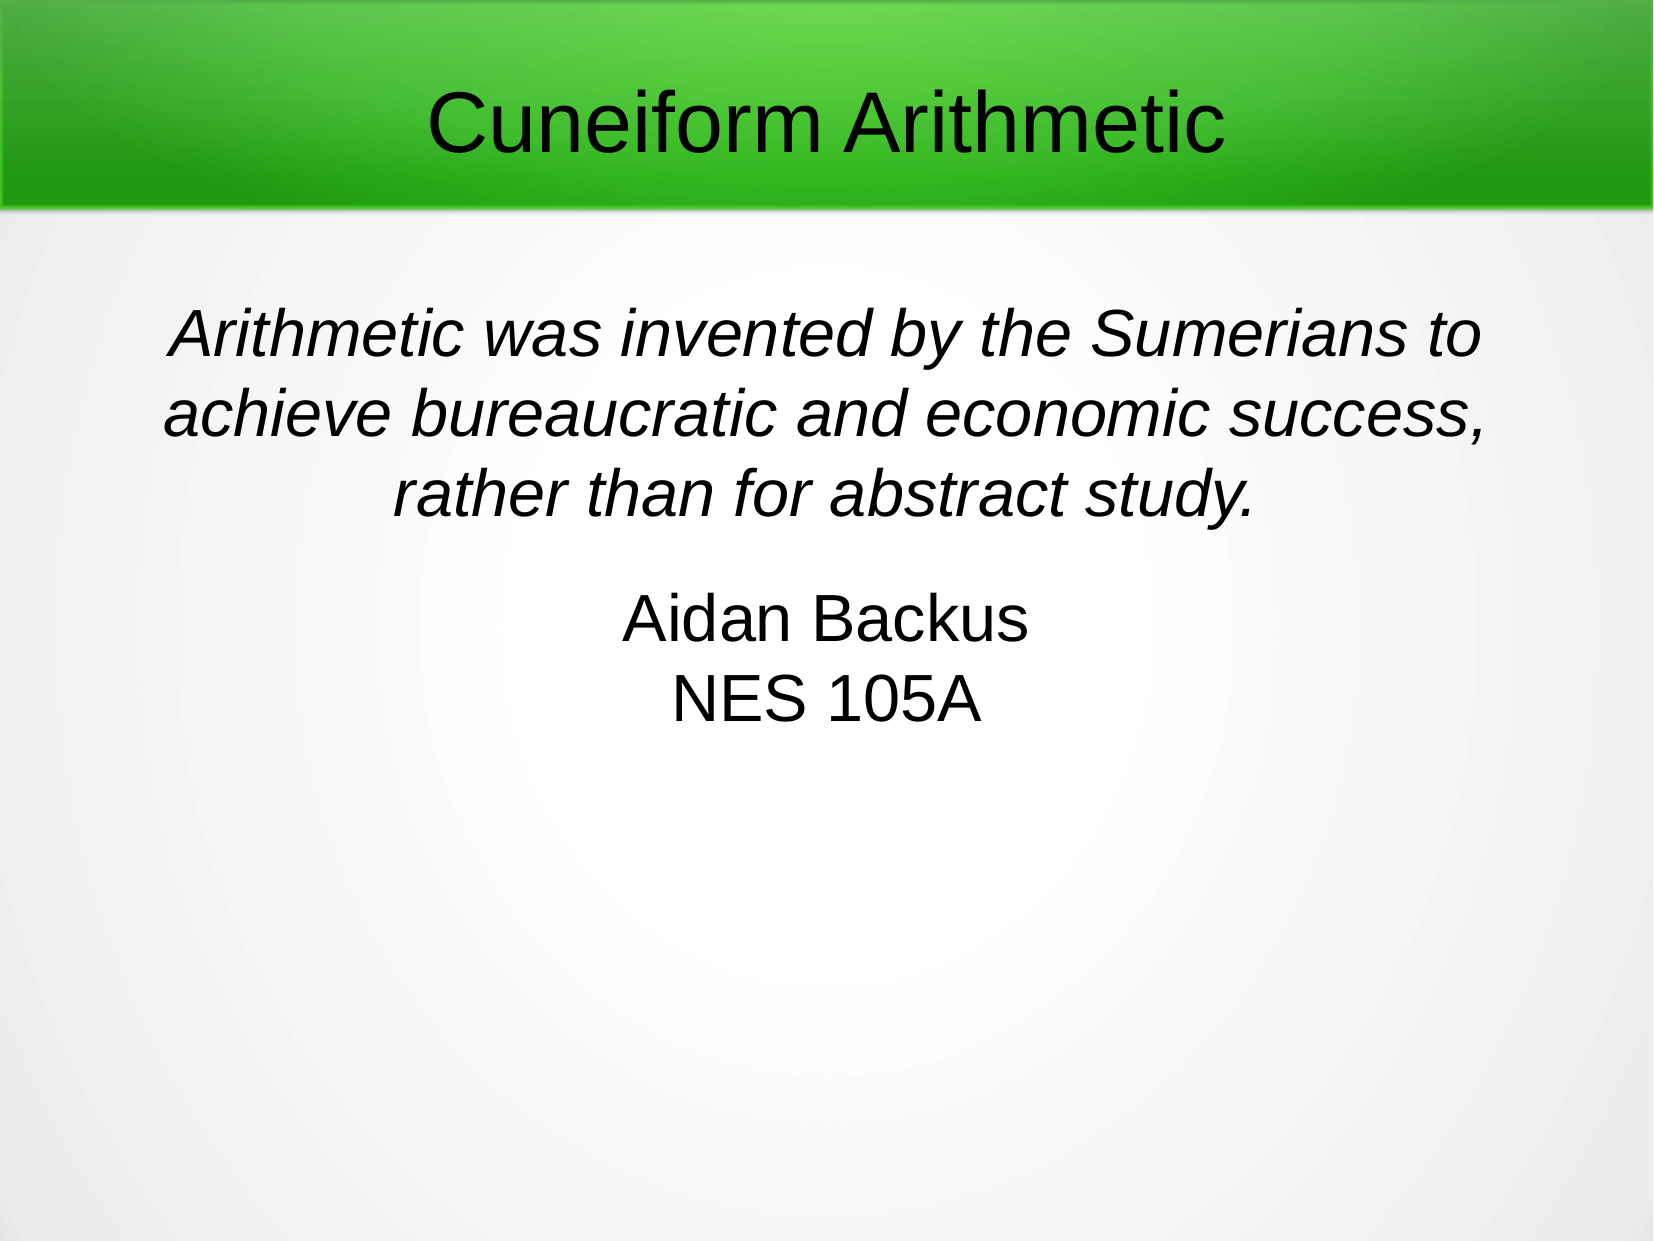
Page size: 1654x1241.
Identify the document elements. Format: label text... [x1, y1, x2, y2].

picture [0, 0, 1654, 1241]
text_box Arithmetic was invented by the Sumerians to achieve bureaucratic and economic success, rather than for abstract study. Aidan Backus NES 105A [82, 290, 1571, 1010]
text_box Cuneiform Arithmetic [82, 47, 1571, 189]
